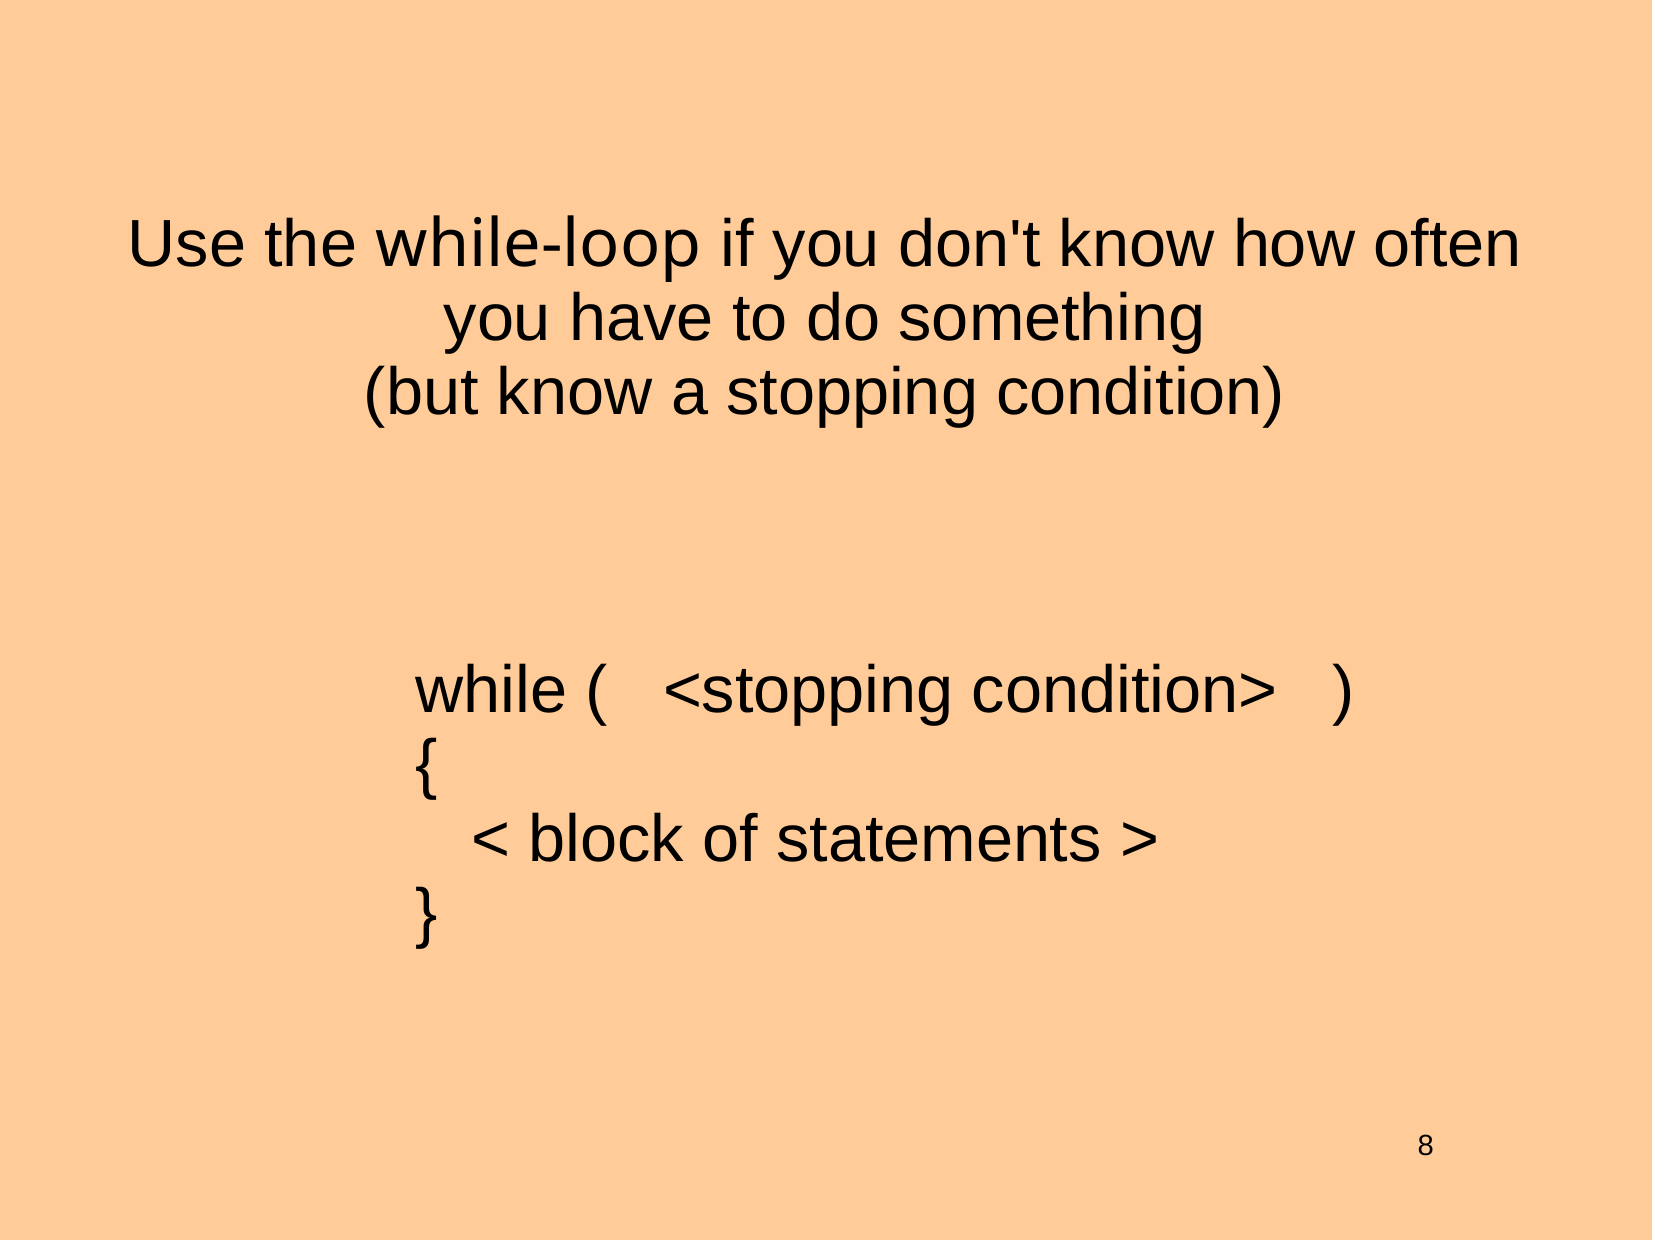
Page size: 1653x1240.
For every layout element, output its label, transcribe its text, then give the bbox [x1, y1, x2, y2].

text_box Use the while-loop if you don't know how often you have to do something (but know a stopping condition) while ( <stopping condition> ) { < block of statements > } [82, 206, 1568, 951]
slide_number 8 [1416, 1129, 1568, 1173]
